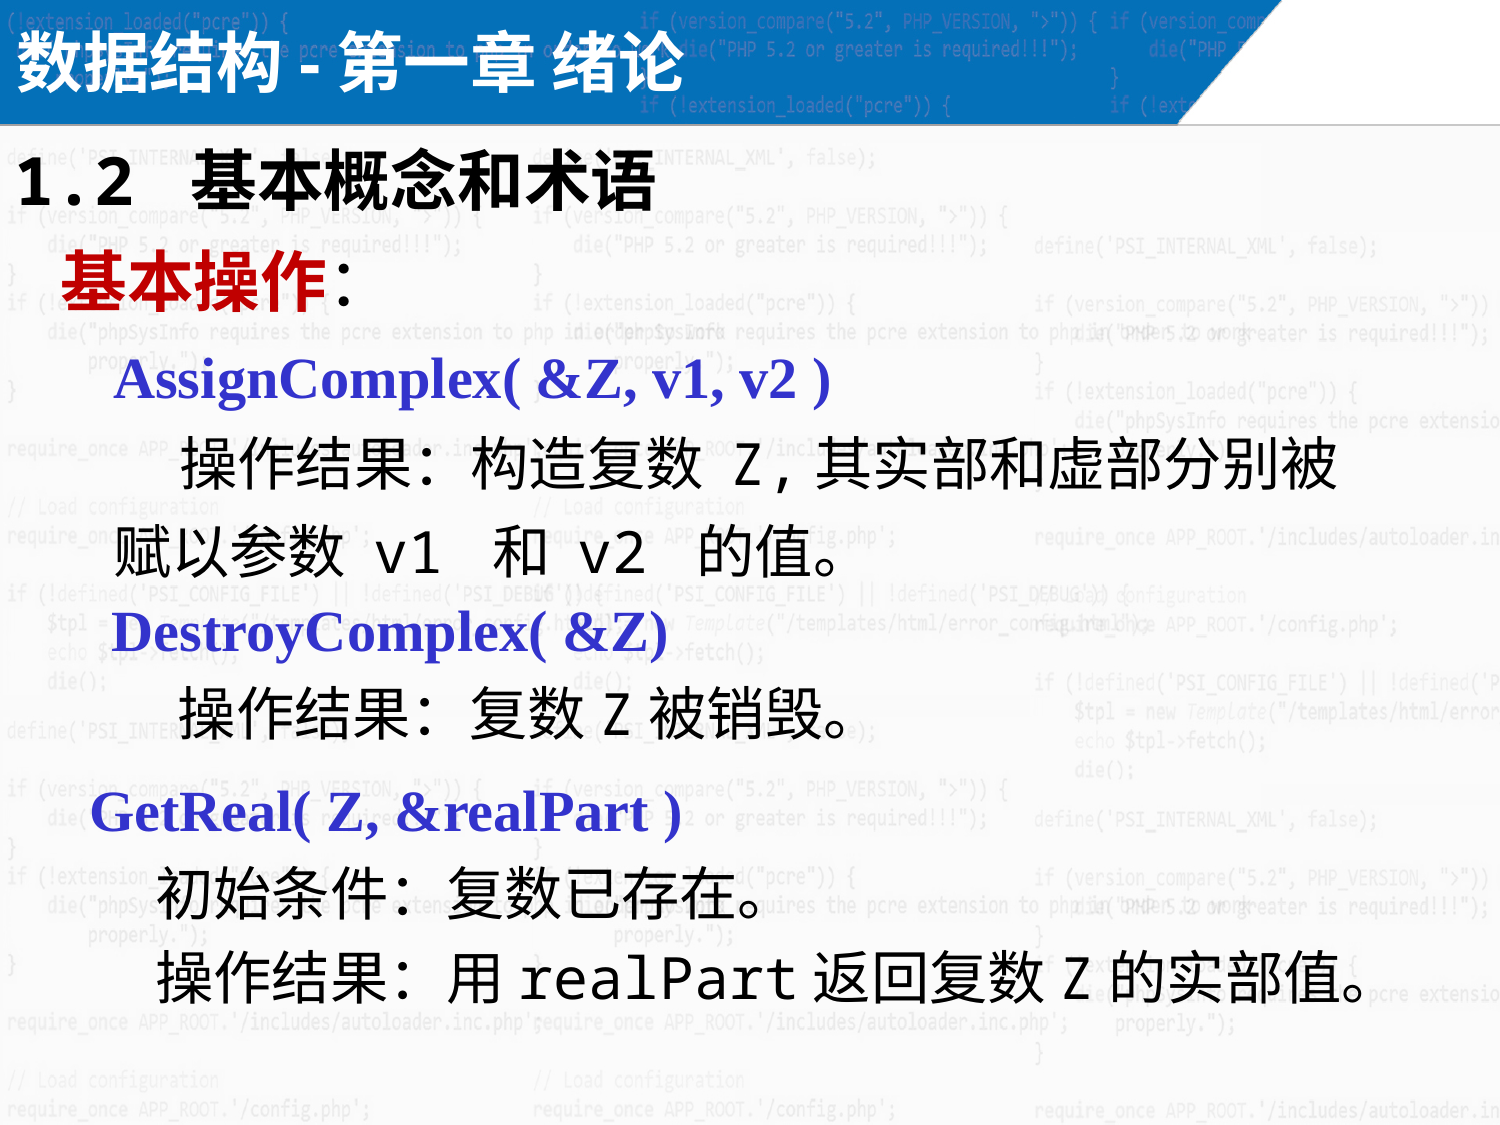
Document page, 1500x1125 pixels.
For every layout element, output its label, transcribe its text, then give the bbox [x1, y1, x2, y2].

text_box DestroyComplex( &Z) 操作结果：复数Z被销毁。 [97, 568, 1323, 748]
text_box 基本操作： [45, 232, 410, 328]
text_box AssignComplex( &Z, v1, v2 ) 操作结果：构造复数 Z,其实部和虚部分别被赋以参数 v1 和 v2 的值。 [98, 315, 1379, 593]
list 数据结构-第一章 绪论 [1, 12, 789, 110]
text_box 1.2 基本概念和术语 [0, 131, 1025, 226]
picture [0, 0, 1500, 1125]
text_box GetReal( Z, &realPart ) 初始条件：复数已存在。 操作结果：用realPart返回复数Z的实部值。 [74, 748, 1415, 1019]
